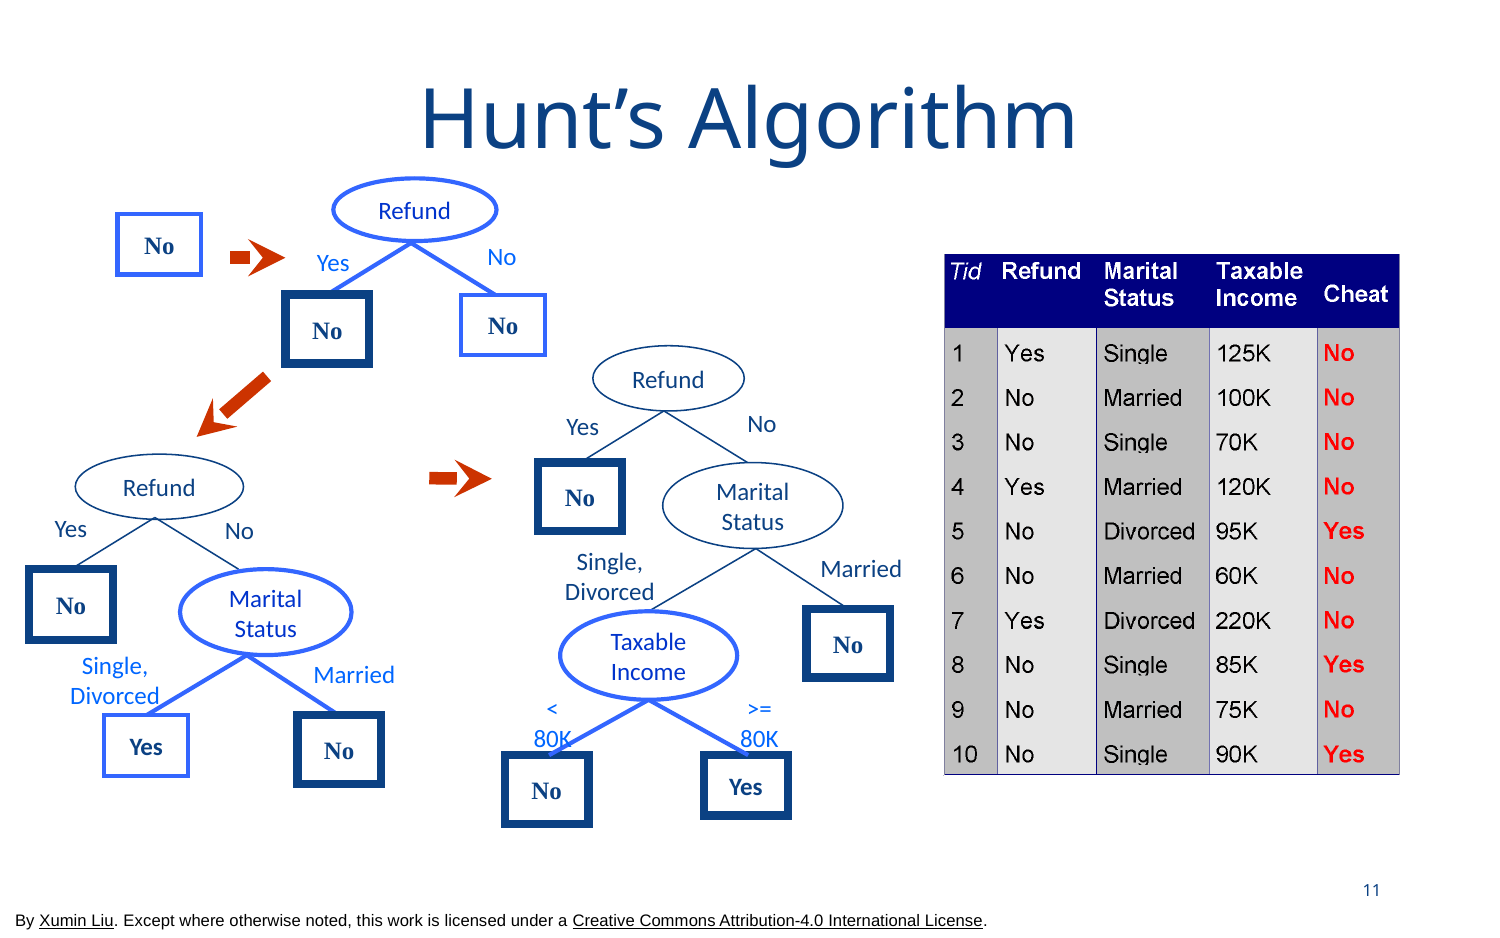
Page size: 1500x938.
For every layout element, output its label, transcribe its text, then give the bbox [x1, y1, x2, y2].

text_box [428, 345, 919, 825]
slide_number 11 [1347, 866, 1416, 917]
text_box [935, 253, 1433, 790]
title Hunt’s Algorithm [80, 26, 1419, 205]
text_box No [117, 214, 202, 275]
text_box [229, 178, 546, 364]
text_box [28, 371, 417, 785]
